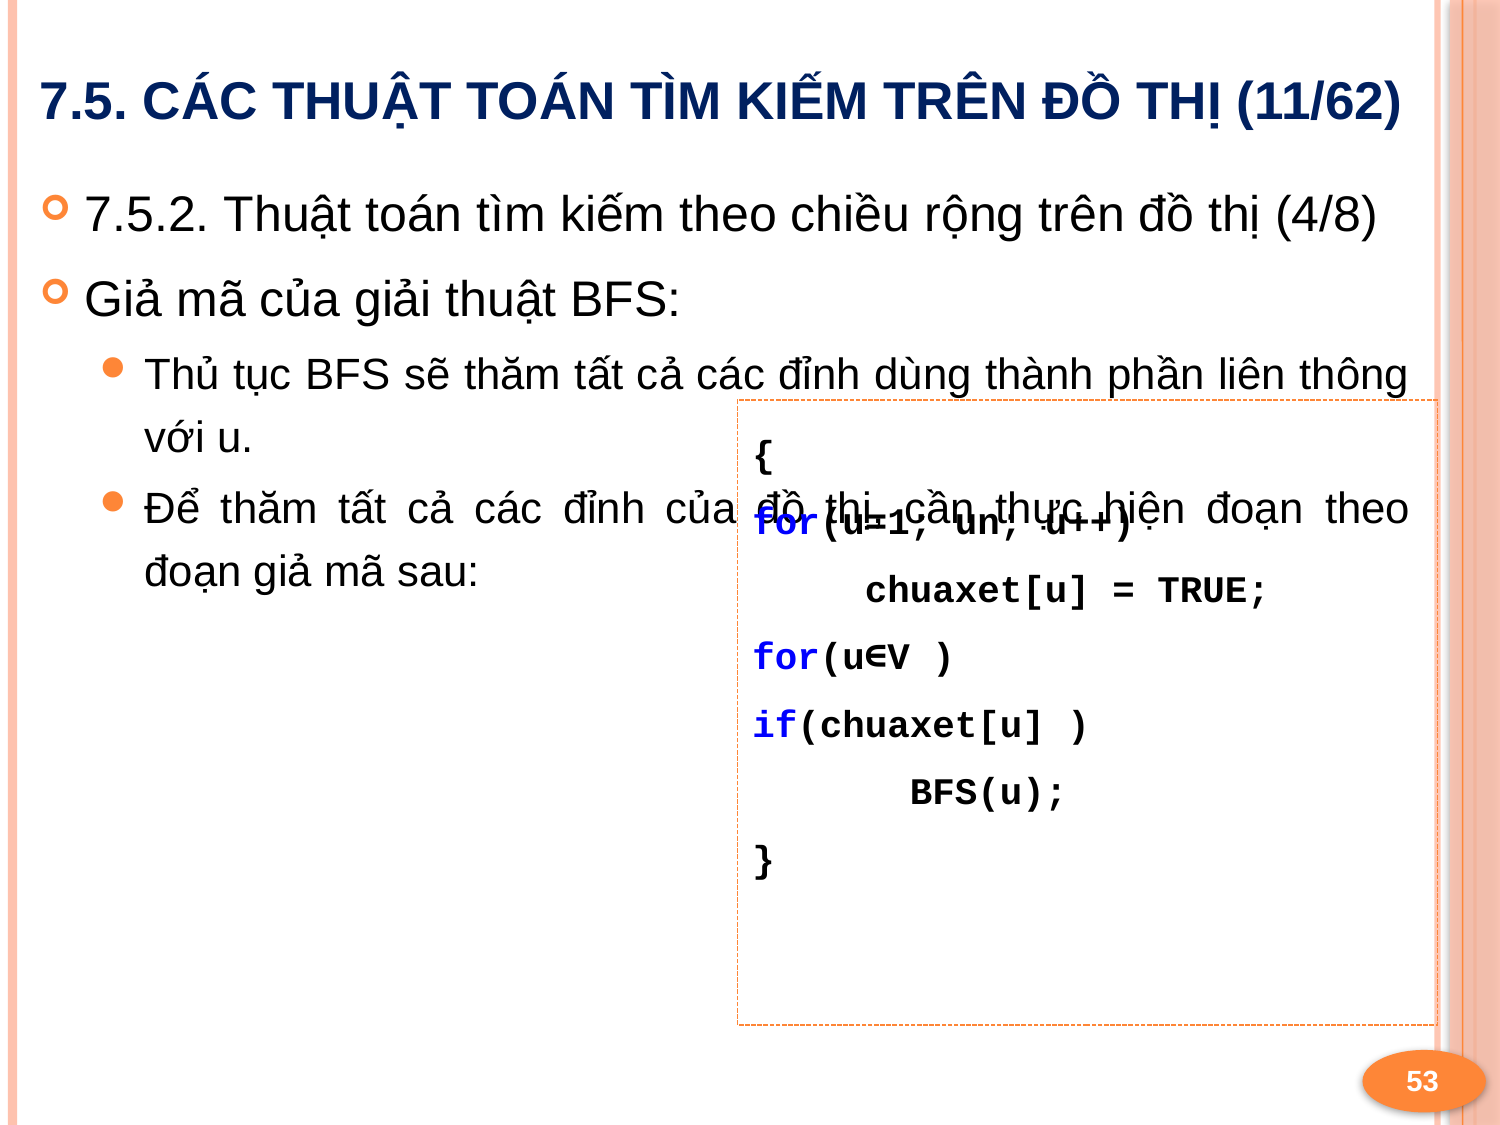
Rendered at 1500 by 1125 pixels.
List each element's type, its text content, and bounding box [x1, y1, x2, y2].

list 7.5.2. Thuật toán tìm kiếm theo chiều rộng trên đồ thị (4/8) Giả mã của giải thuật BFS: Thủ tục BFS sẽ thăm tất cả các đỉnh dùng thành phần liên thông với u. Để thăm tất cả các đỉnh của đồ thị, cần thực hiện đoạn theo đoạn giả mã sau: [24, 162, 1425, 1062]
title 7.5. Các thuật toán tìm kiếm trên đồ thị (11/62) [24, 45, 1425, 138]
slide_number 53 [1350, 1036, 1496, 1122]
